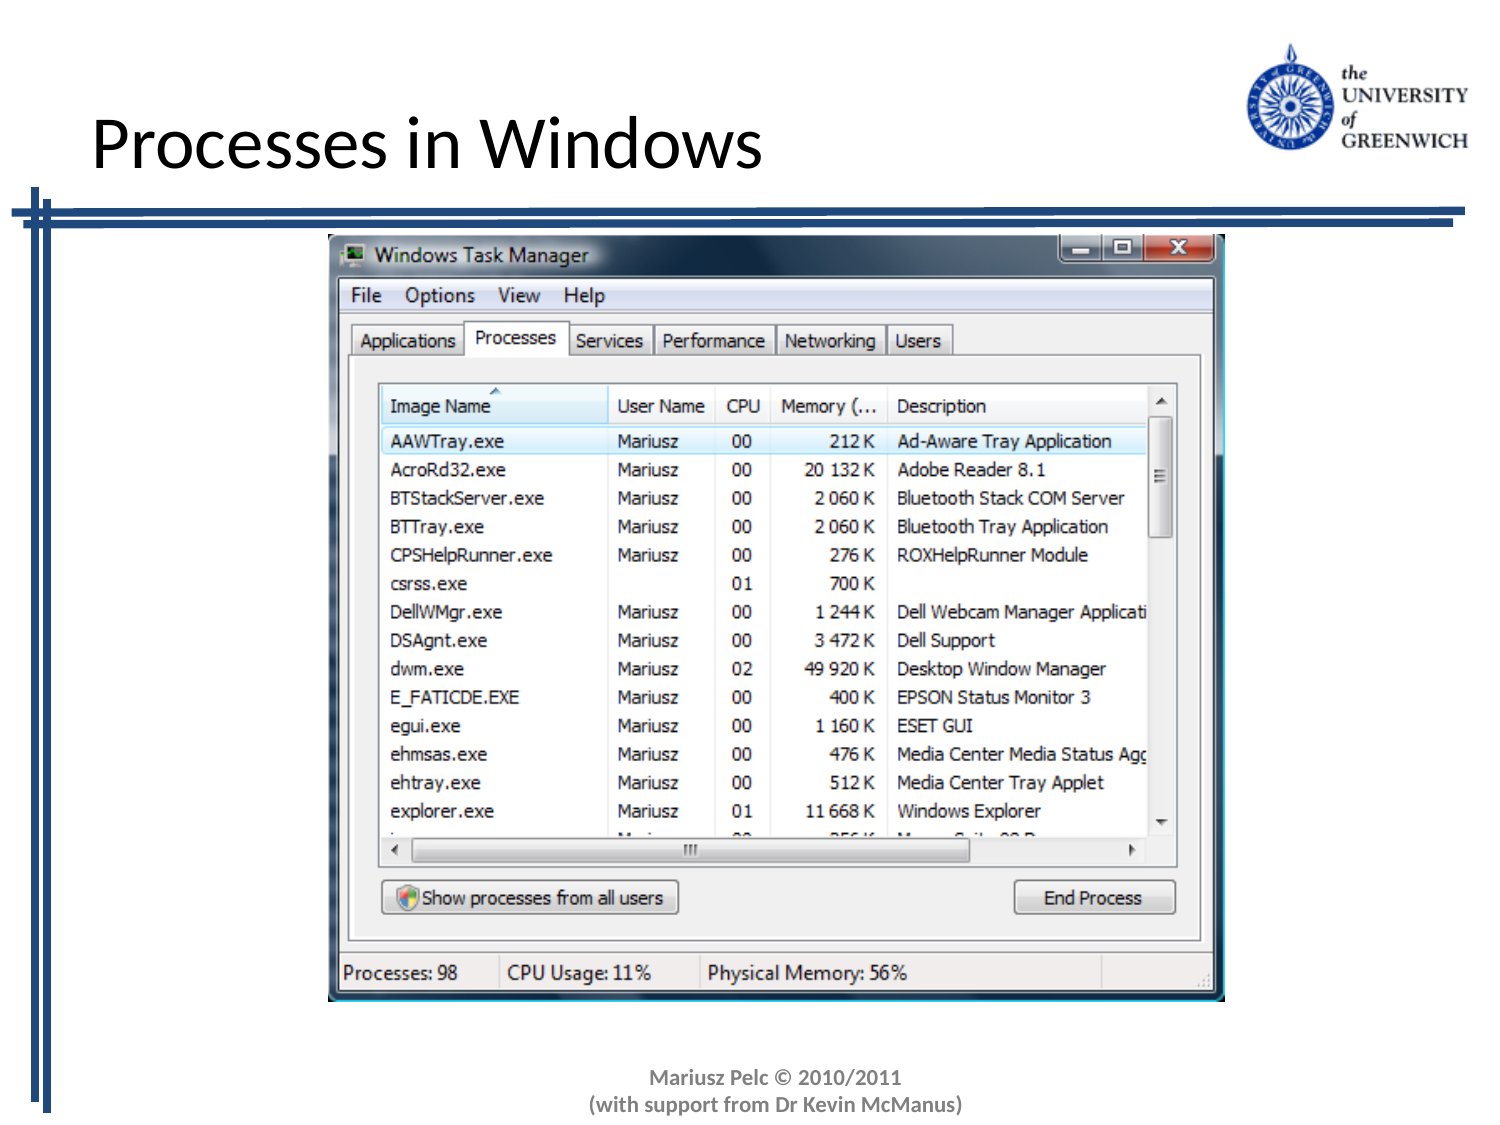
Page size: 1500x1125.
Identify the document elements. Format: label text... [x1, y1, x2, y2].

picture [1241, 34, 1477, 159]
title Processes in Windows [76, 45, 1226, 208]
text_box Mariusz Pelc © 2010/2011 (with support from Dr Kevin McManus) [573, 1054, 979, 1125]
picture [327, 234, 1225, 1003]
